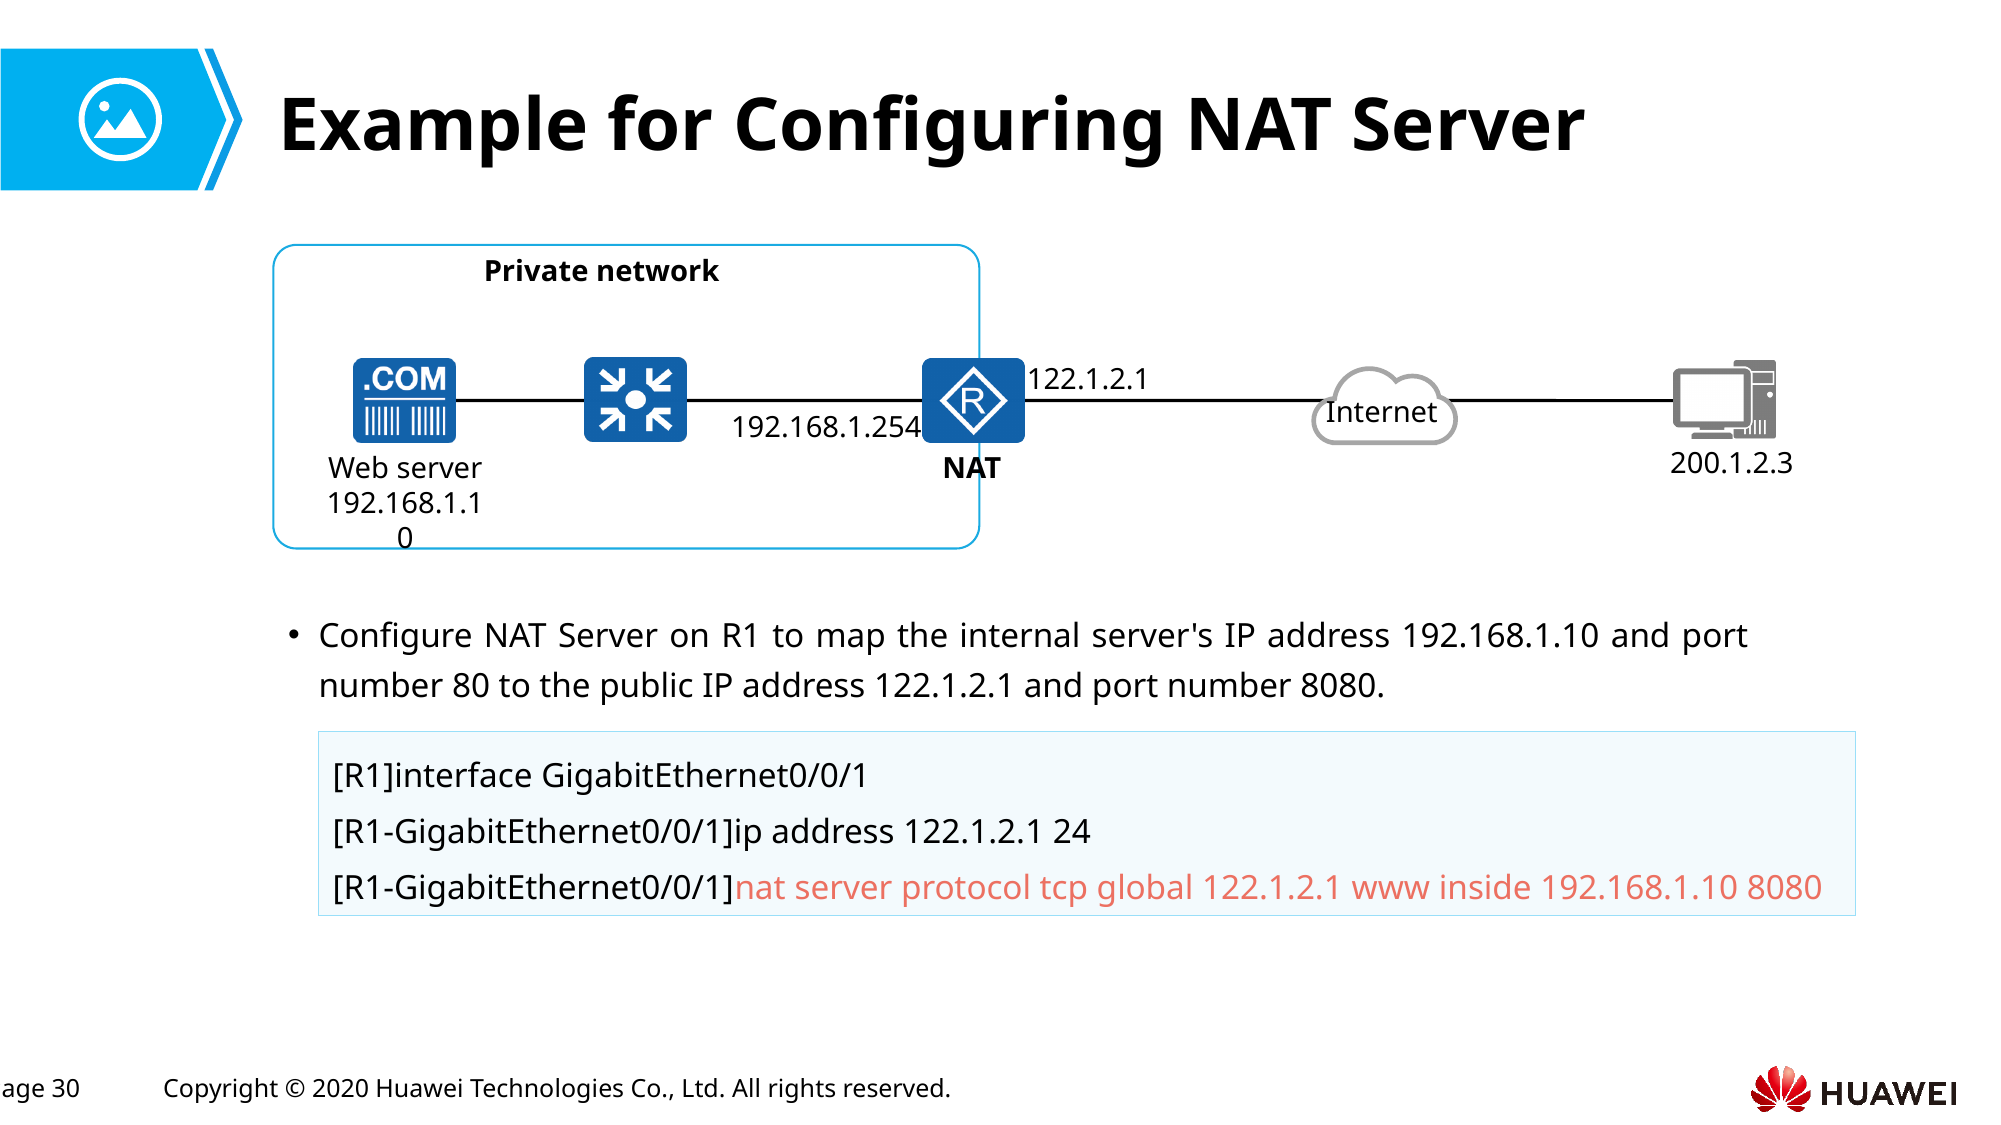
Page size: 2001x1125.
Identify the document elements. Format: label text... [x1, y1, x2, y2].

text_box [1629, 360, 1835, 488]
text_box Web server 192.168.1.10 [302, 441, 509, 531]
title Example for Configuring NAT Server [261, 73, 1875, 180]
picture [1751, 1066, 1956, 1112]
text_box 192.168.1.254 [712, 401, 926, 453]
text_box Private network [472, 245, 732, 296]
text_box NAT [926, 443, 1018, 493]
text_box 122.1.2.1 [986, 351, 1192, 400]
picture [353, 358, 456, 443]
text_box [1278, 368, 1485, 443]
picture [921, 358, 1025, 443]
picture [584, 357, 687, 442]
text_box Configure NAT Server on R1 to map the internal server's IP address 192.168.1.10 and port number 80 to the public IP address 122.1.2.1 and port number 8080. [273, 596, 1766, 713]
text_box [R1]interface GigabitEthernet0/0/1 [R1-GigabitEthernet0/0/1]ip address 122.1.2.1 24 [R1-GigabitEthernet0/0/1]nat server protocol tcp global 122.1.2.1 www inside 192.168.1.10 8080 [318, 731, 1856, 916]
text_box [273, 244, 980, 549]
